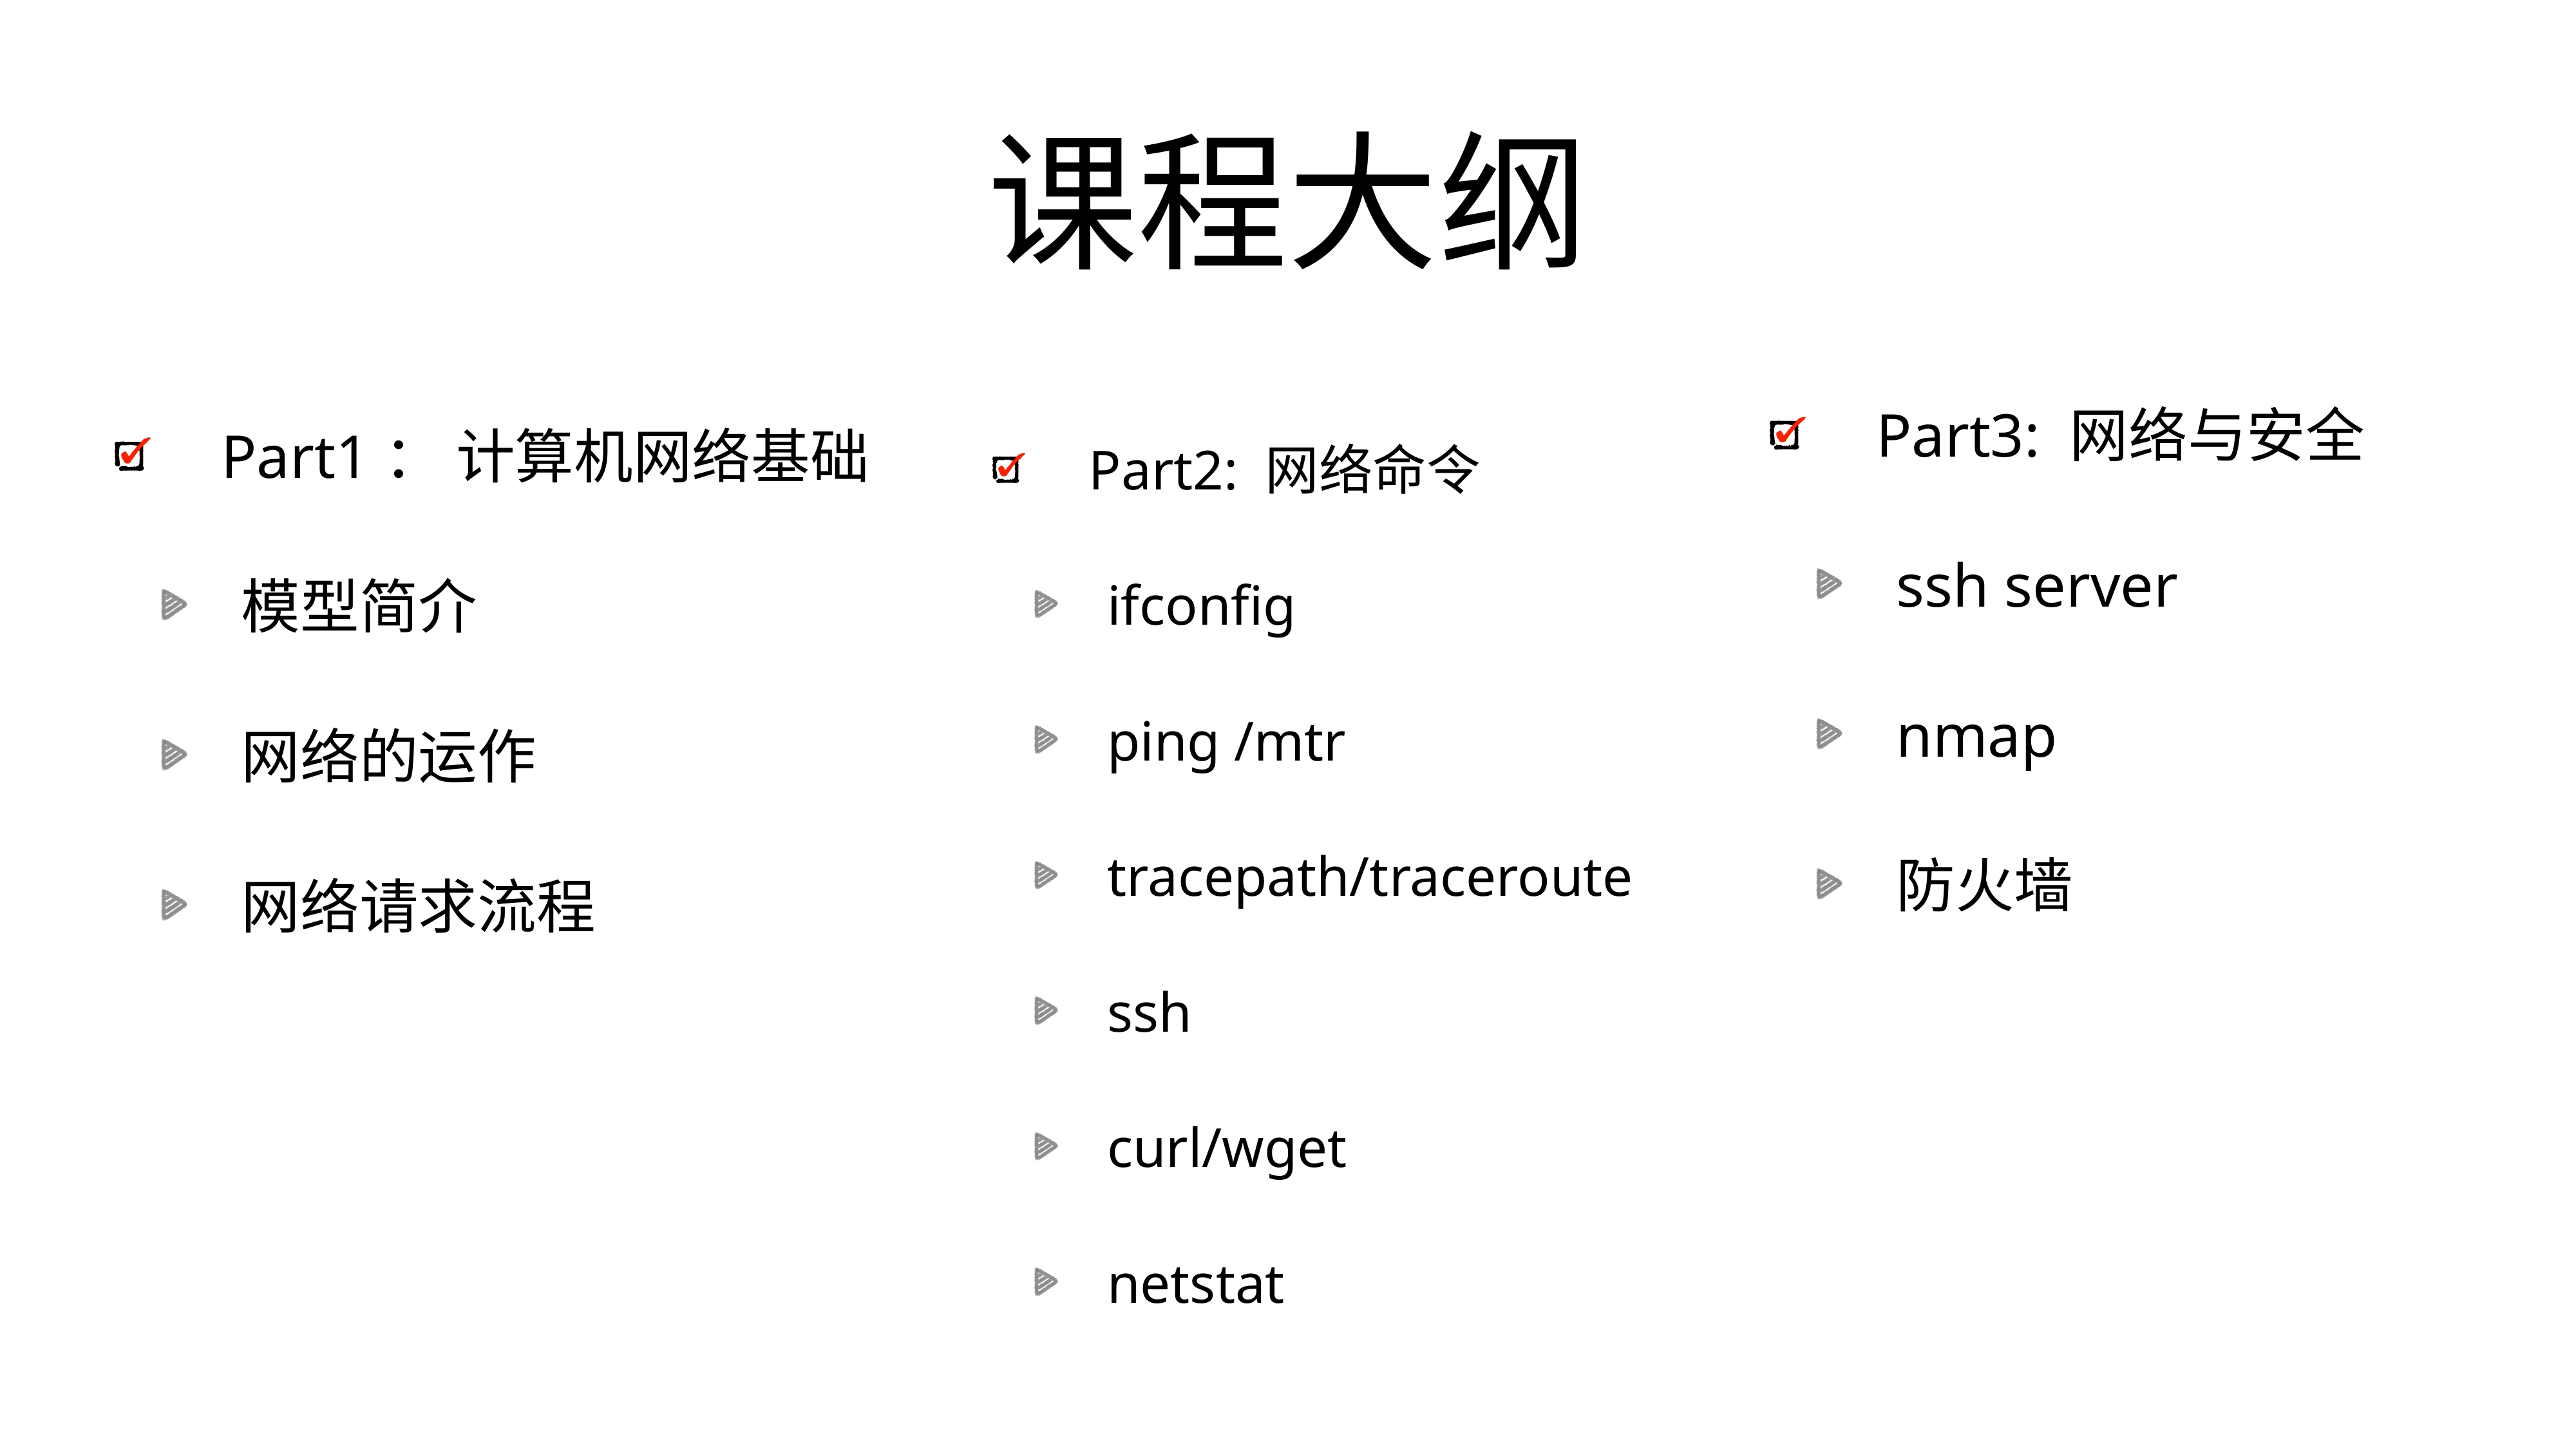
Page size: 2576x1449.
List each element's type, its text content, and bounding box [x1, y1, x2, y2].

picture [1768, 417, 1806, 450]
picture [113, 437, 151, 471]
list Part2: 网络命令 ifconfig ping /mtr tracepath/traceroute ssh curl/wget netstat [983, 383, 1685, 1367]
picture [991, 453, 1025, 484]
picture [1034, 1131, 1059, 1161]
text_box Part3: 网络与安全 ssh server nmap 防火墙 [1761, 352, 2437, 965]
picture [1034, 589, 1059, 619]
picture [1034, 860, 1059, 890]
picture [1815, 567, 1844, 600]
title 课程大纲 [463, 37, 2113, 359]
picture [160, 587, 189, 621]
picture [1034, 724, 1059, 755]
picture [160, 887, 189, 922]
picture [1034, 995, 1059, 1026]
picture [1034, 1266, 1059, 1297]
text_box Part1： 计算机网络基础 模型简介 网络的运作 网络请求流程 [106, 316, 880, 1043]
picture [1815, 867, 1844, 900]
picture [1815, 717, 1844, 750]
picture [160, 737, 189, 772]
